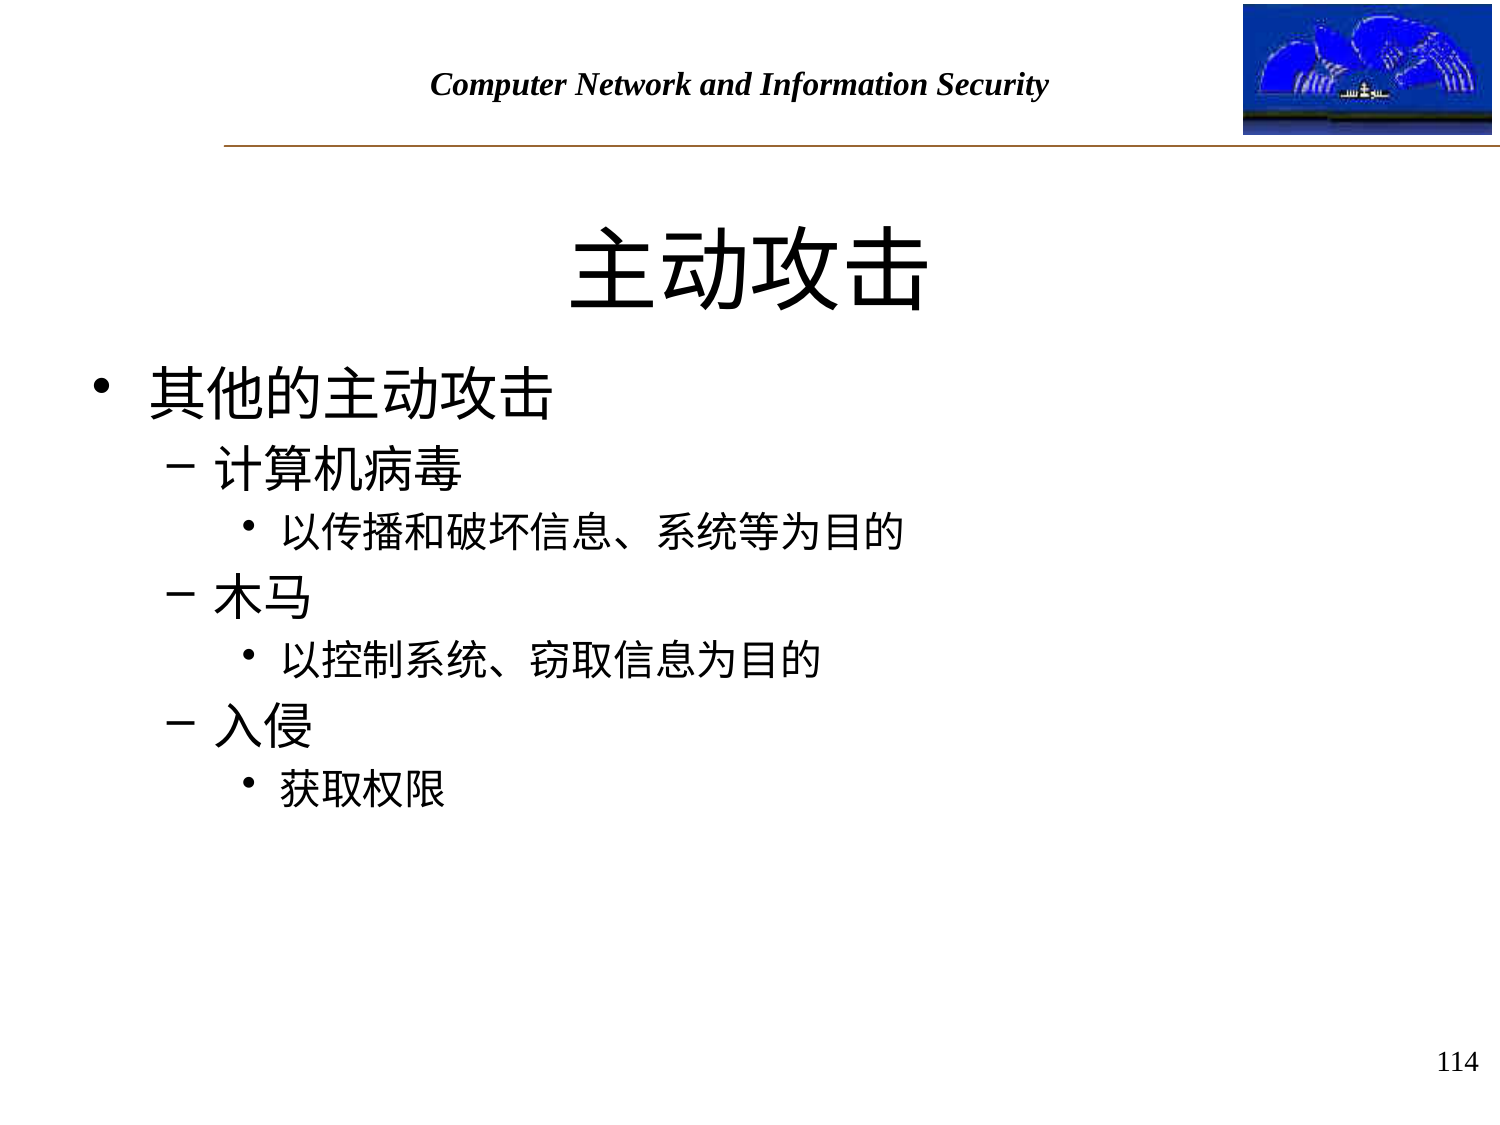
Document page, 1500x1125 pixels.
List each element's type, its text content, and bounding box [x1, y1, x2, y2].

title 主动攻击 [75, 208, 1425, 325]
slide_number 114 [1144, 1034, 1495, 1113]
list 其他的主动攻击 计算机病毒 以传播和破坏信息、系统等为目的 木马 以控制系统、窃取信息为目的 入侵 获取权限 [76, 350, 1427, 1000]
